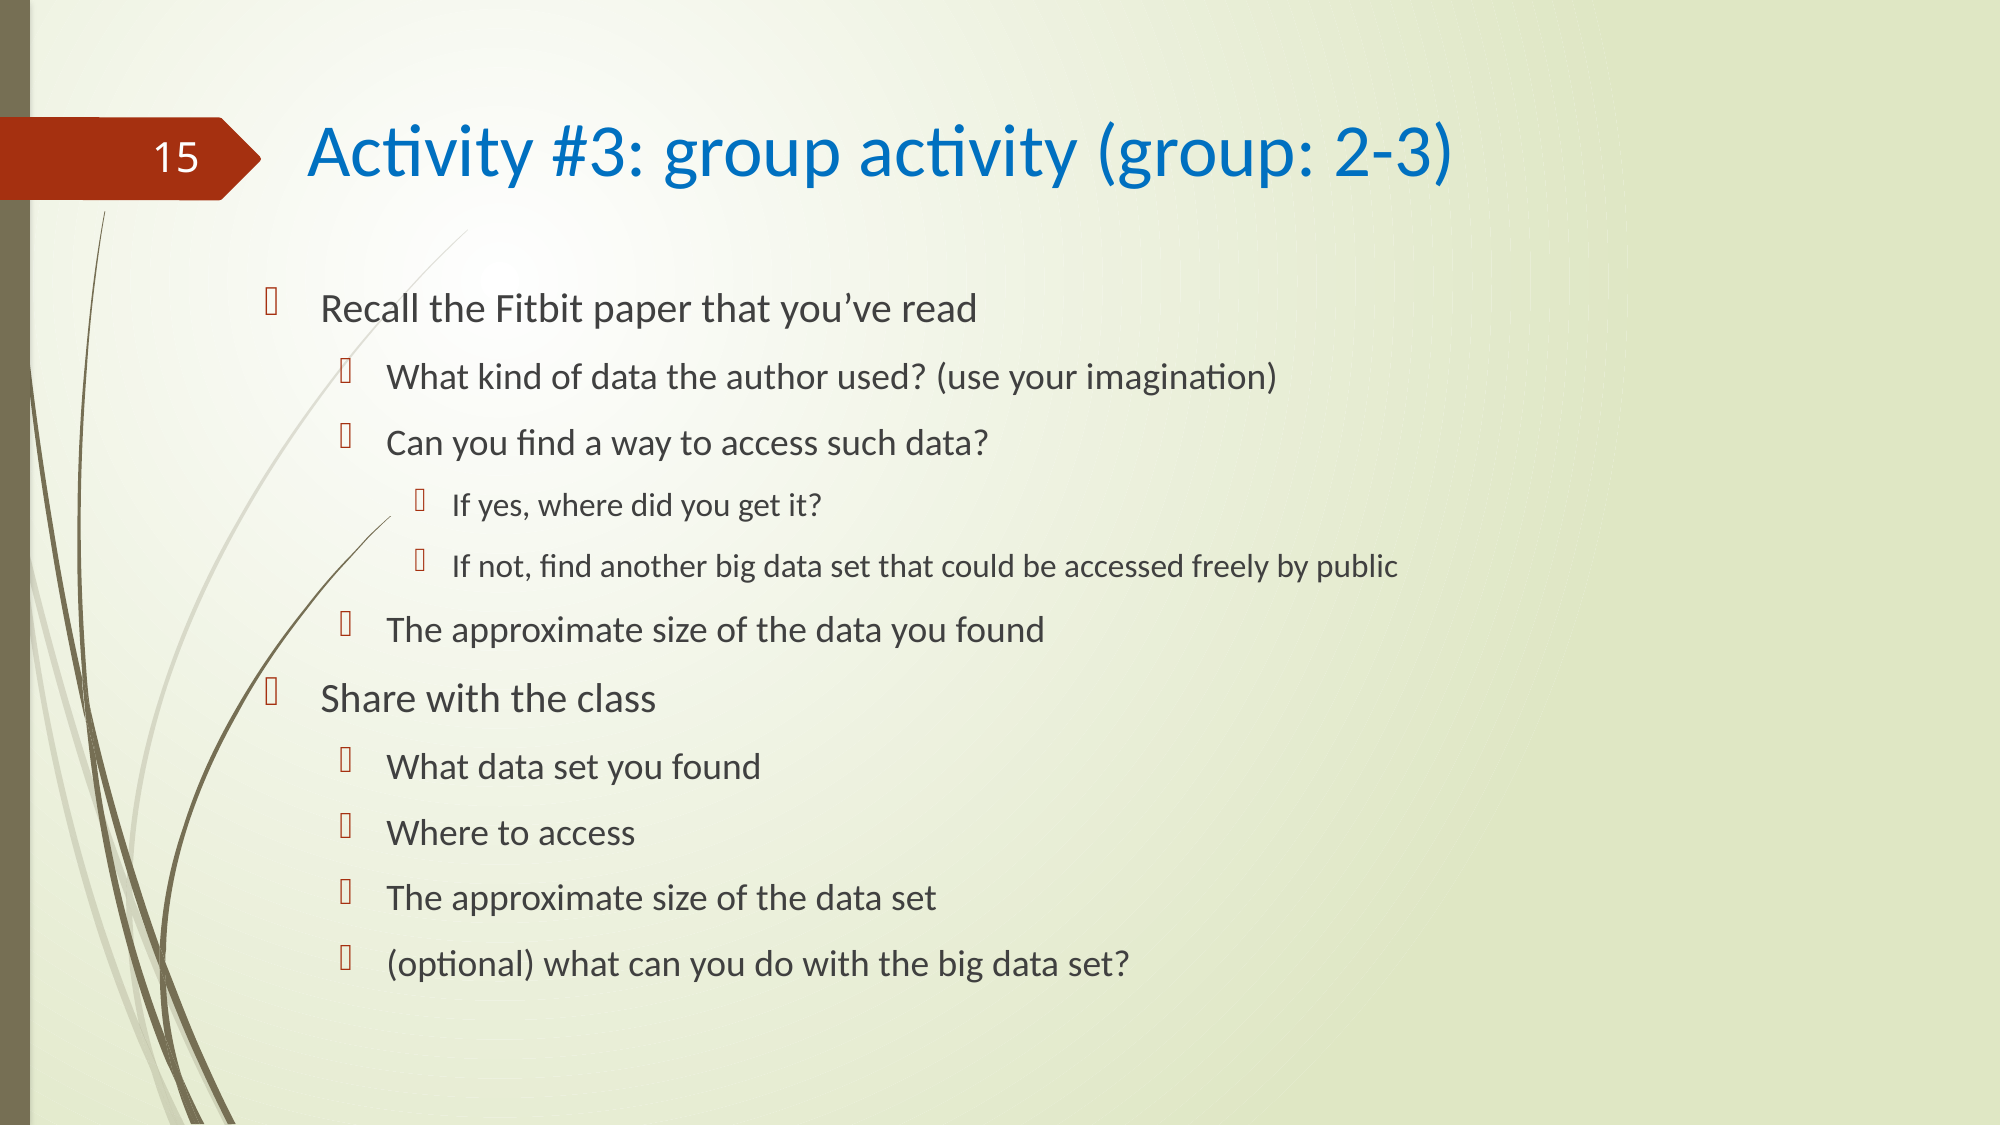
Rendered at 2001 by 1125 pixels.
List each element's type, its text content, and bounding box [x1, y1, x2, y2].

slide_number 15 [87, 129, 216, 190]
list Recall the Fitbit paper that you’ve read What kind of data the author used? (use your imagination) Can you find a way to access such data? If yes, where did you get it? If not, find another big data set that could be accessed freely by public The approximate size of the data you found Share with the class What data set you found Where to access The approximate size of the data set (optional) what can you do with the big data set? [249, 273, 1888, 1017]
title Activity #3: group activity (group: 2-3) [292, 93, 1888, 227]
